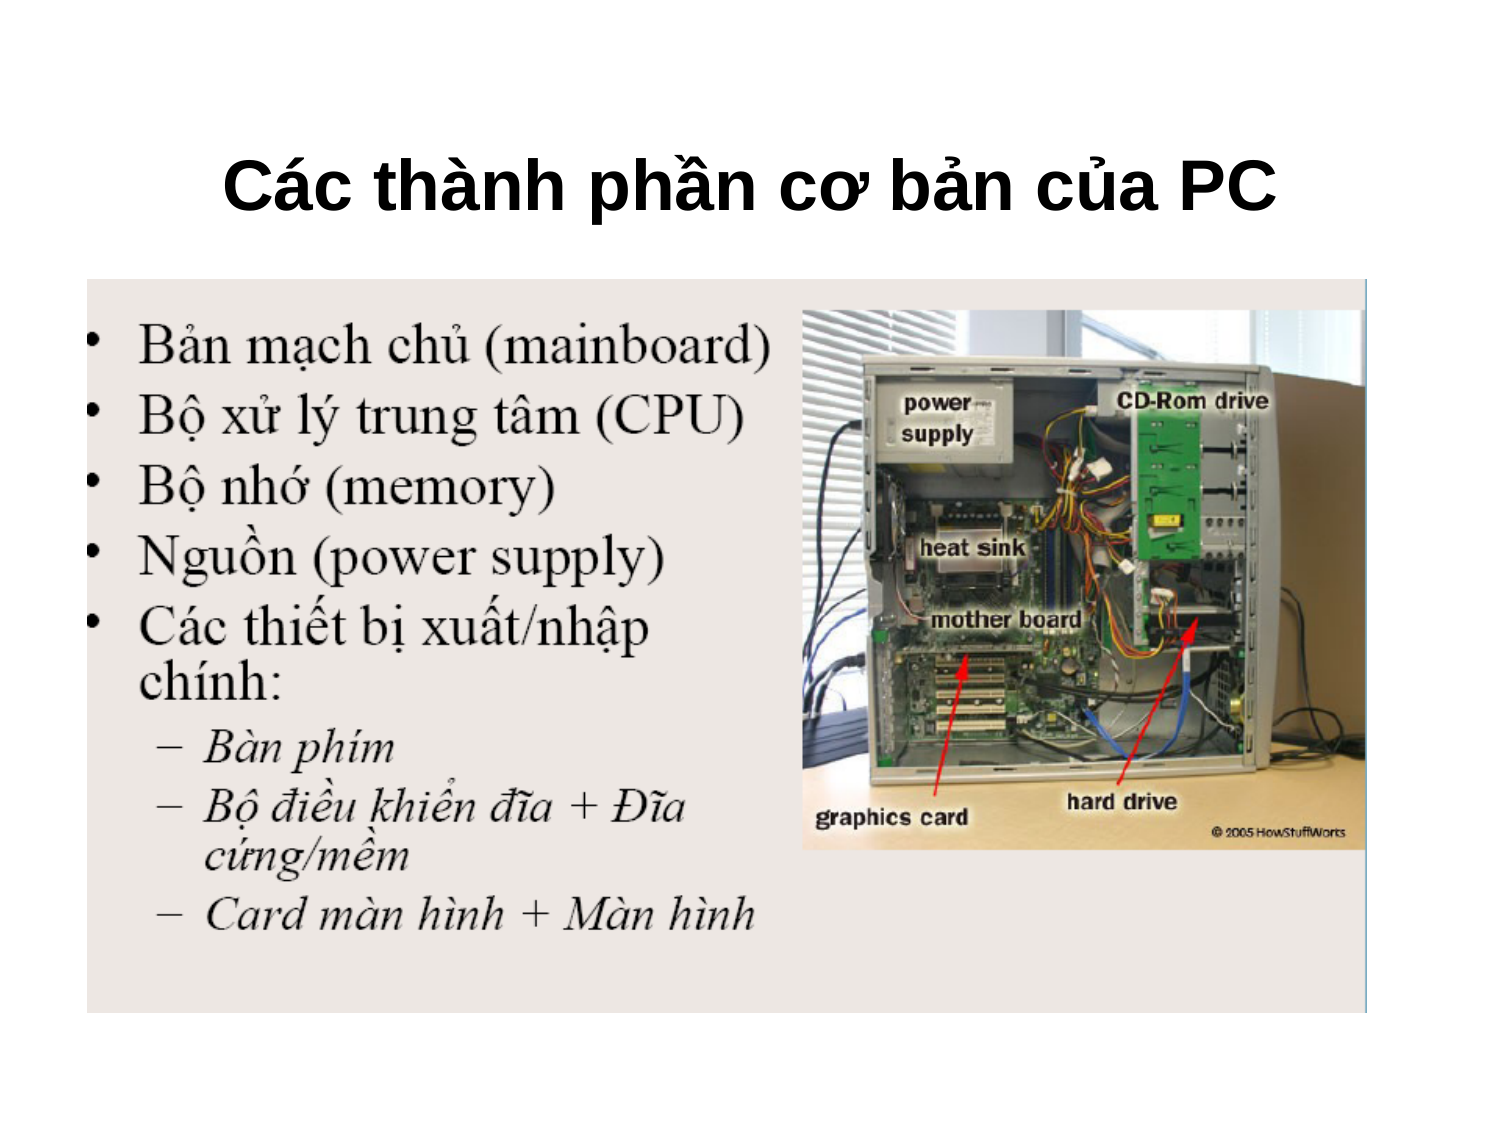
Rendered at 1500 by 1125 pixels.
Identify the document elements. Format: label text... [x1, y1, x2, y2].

title Các thành phần cơ bản của PC [75, 45, 1425, 233]
picture [87, 279, 1368, 1013]
